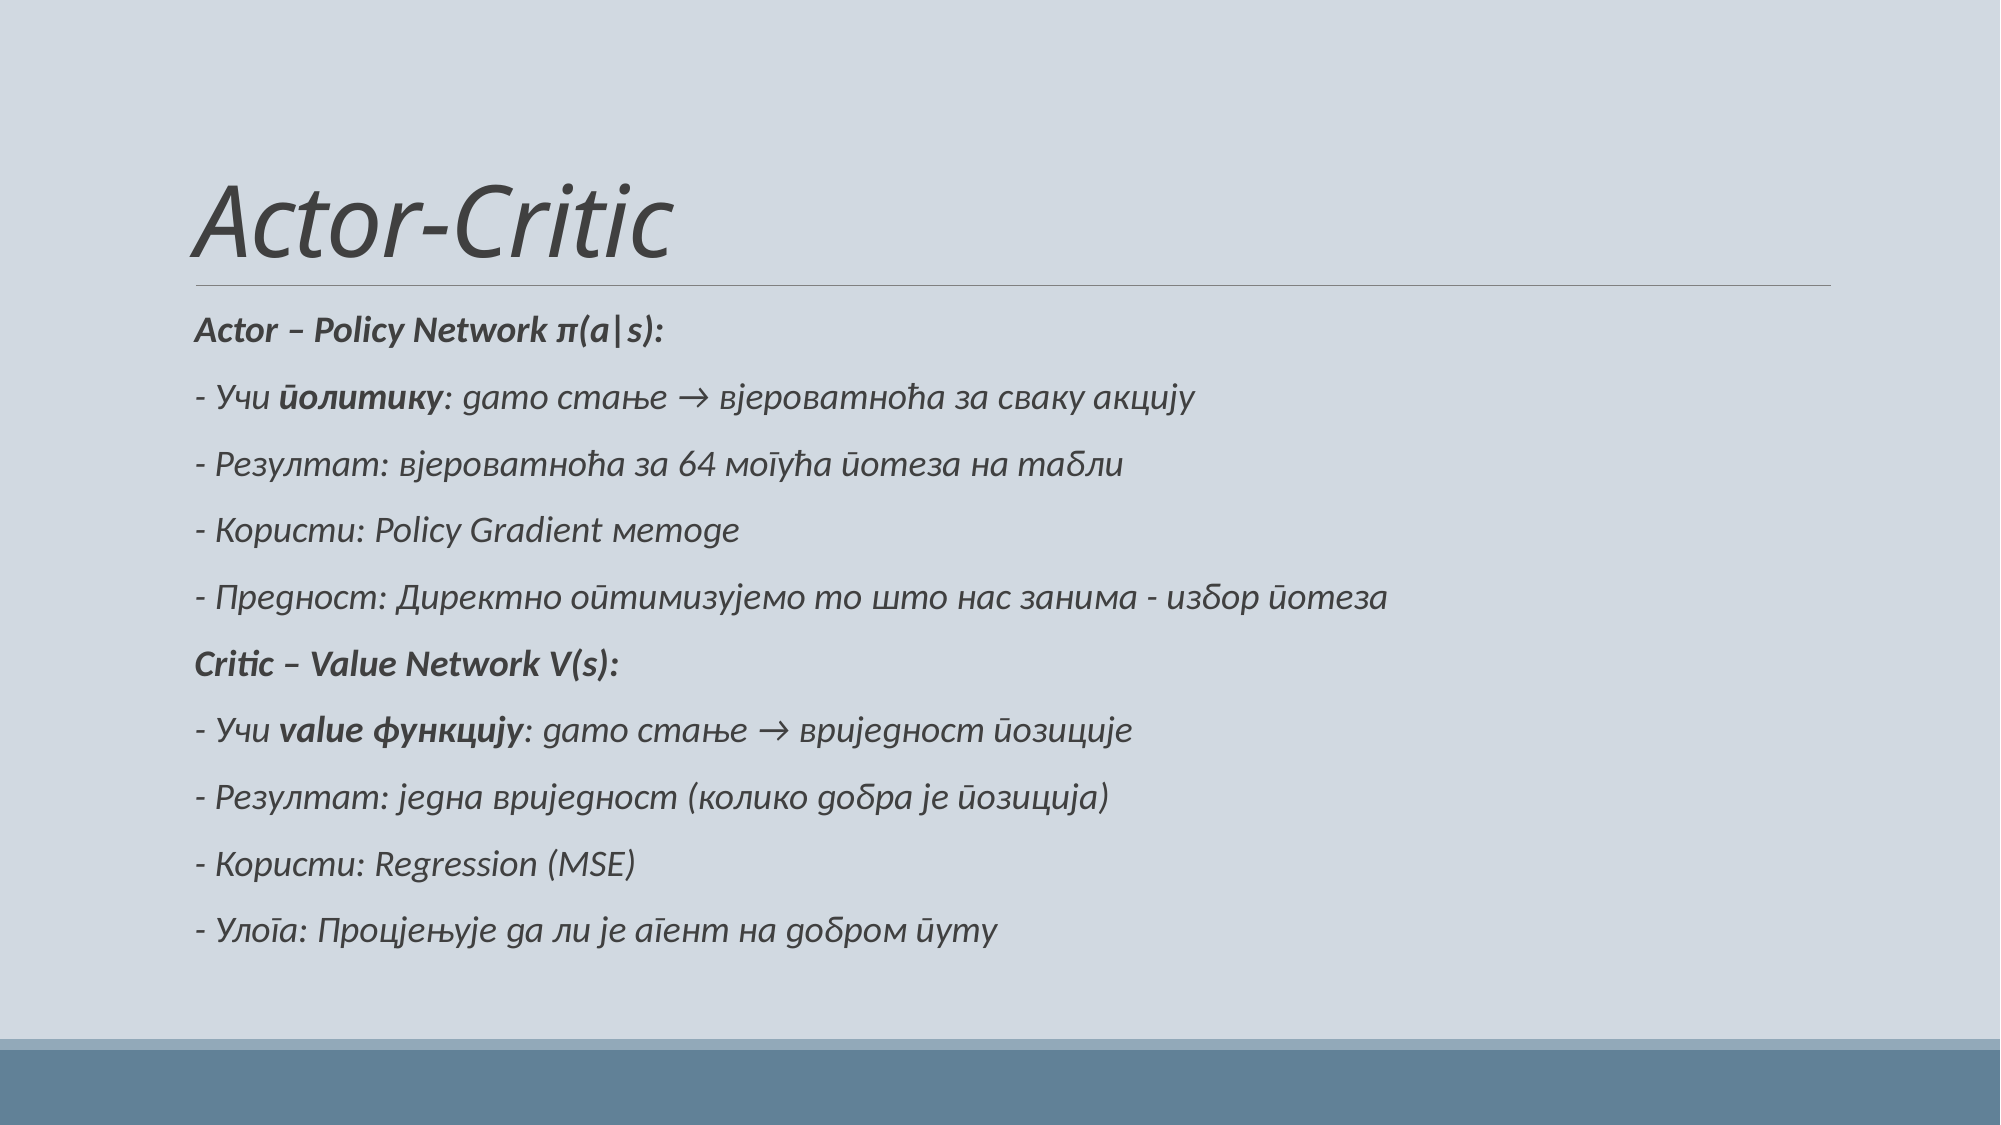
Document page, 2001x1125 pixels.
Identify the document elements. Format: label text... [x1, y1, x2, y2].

title Actor-Critic [180, 47, 1830, 285]
list Actor – Policy Network π(a|s): - Учи политику: дато стање → вјероватноћа за сваку акцију - Резултат: вјероватноћа за 64 могућа потеза на табли - Користи: Policy Gradient методе - Предност: Директно оптимизујемо то што нас занима - избор потеза Critic – Value Network V(s): - Учи value функцију: дато стање → вриједност позиције - Резултат: једна вриједност (колико добра је позиција) - Користи: Regression (MSE) - Улога: Процјењује да ли је агент на добром путу [180, 302, 1830, 963]
